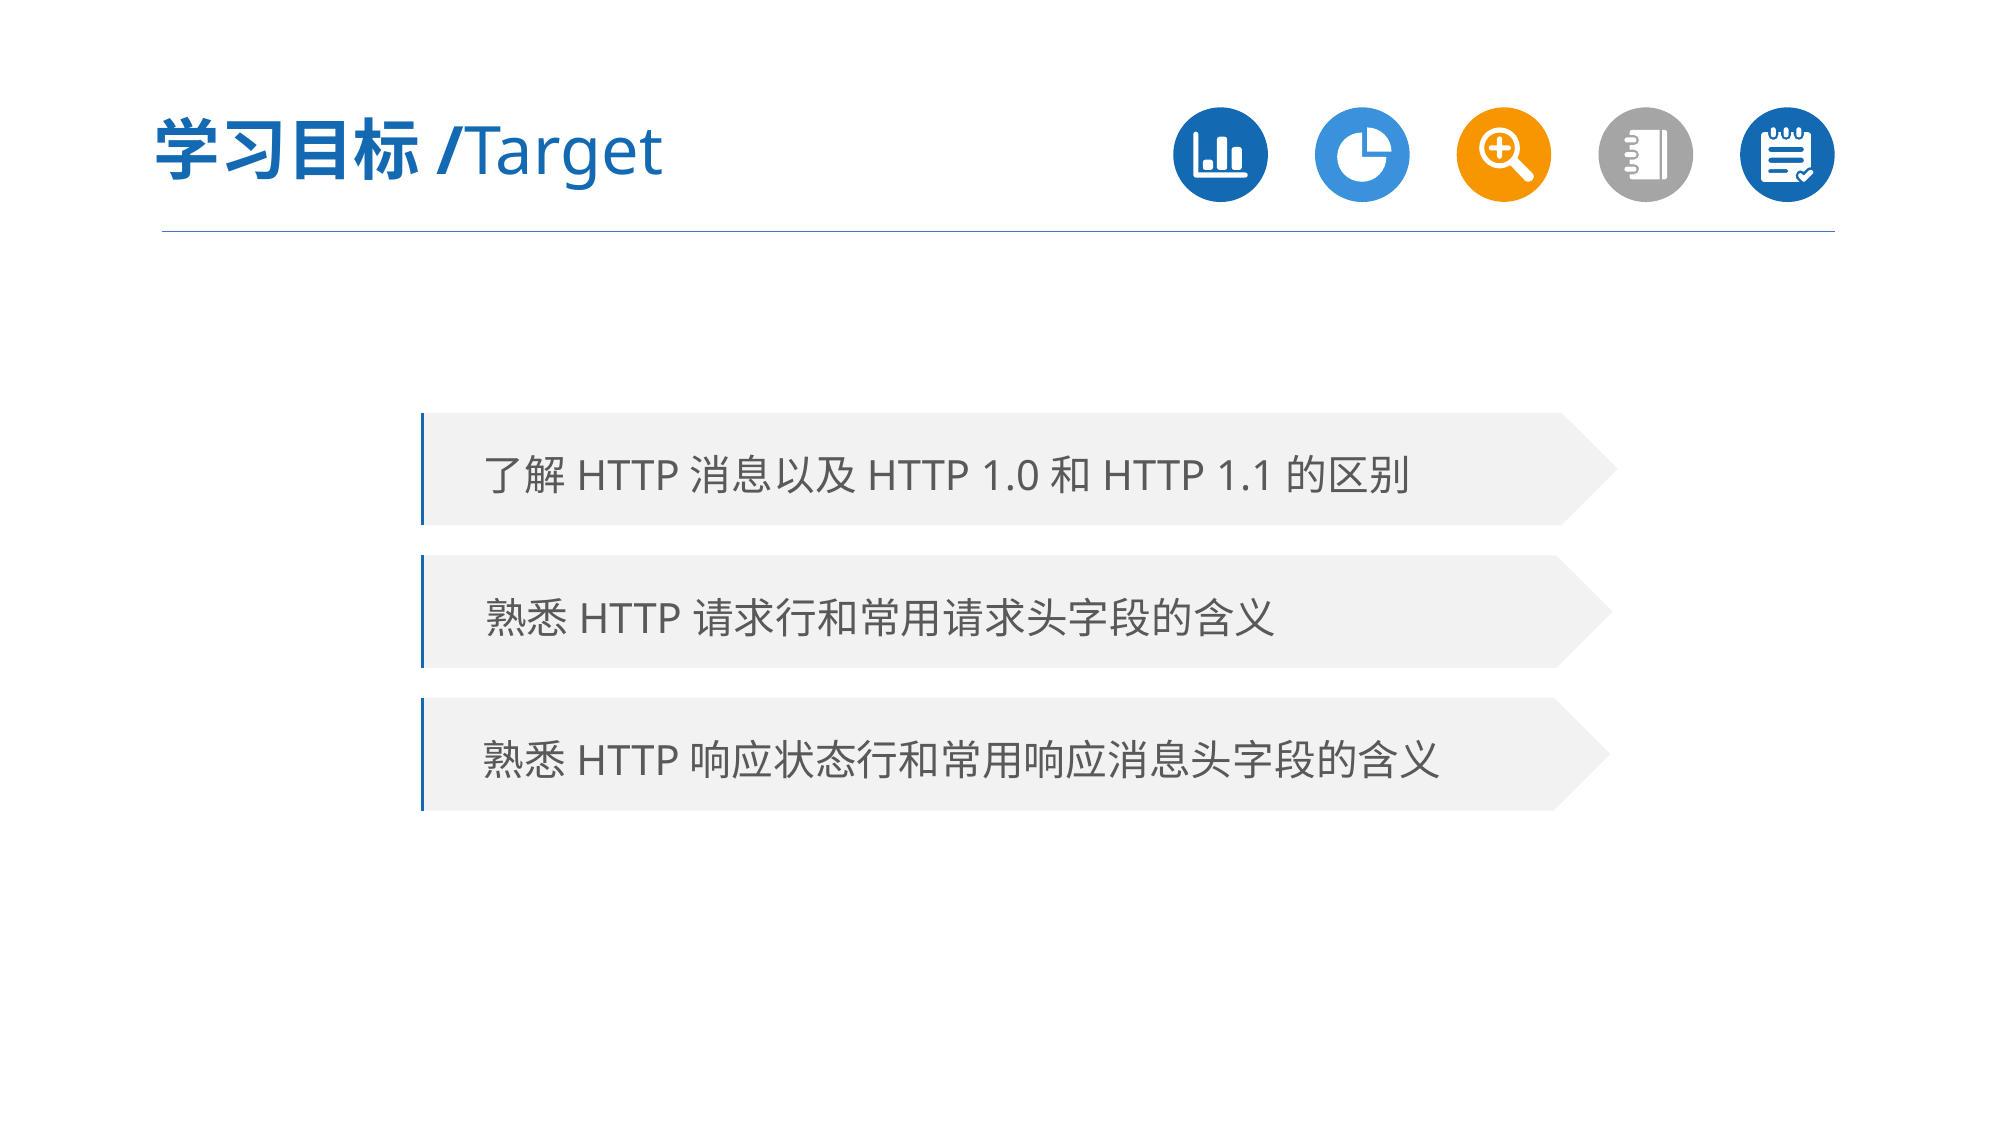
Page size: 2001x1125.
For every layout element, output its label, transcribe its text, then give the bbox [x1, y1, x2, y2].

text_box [422, 555, 1613, 668]
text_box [421, 412, 1618, 526]
text_box 学习目标/Target [133, 93, 918, 203]
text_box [421, 697, 1611, 811]
